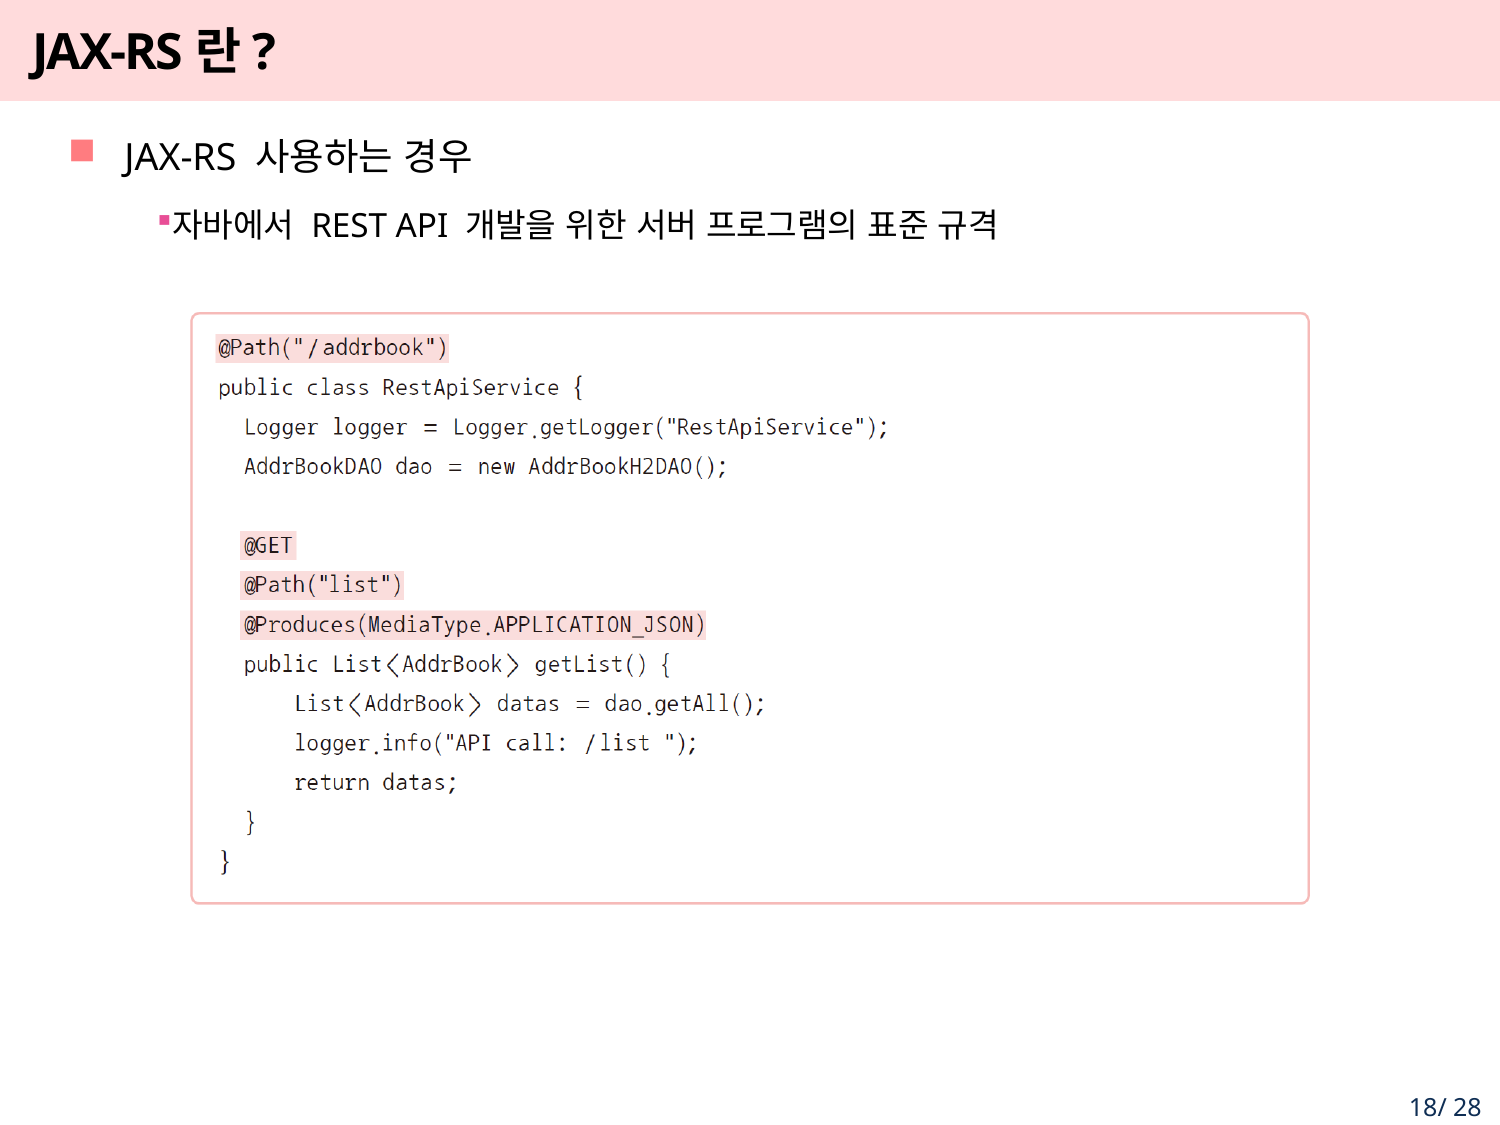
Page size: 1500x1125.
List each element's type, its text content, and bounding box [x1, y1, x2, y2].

title JAX-RS란? [17, 10, 1295, 89]
list JAX-RS 사용하는 경우 자바에서 REST API 개발을 위한 서버 프로그램의 표준 규격 [53, 125, 1425, 1005]
picture [185, 302, 1315, 911]
